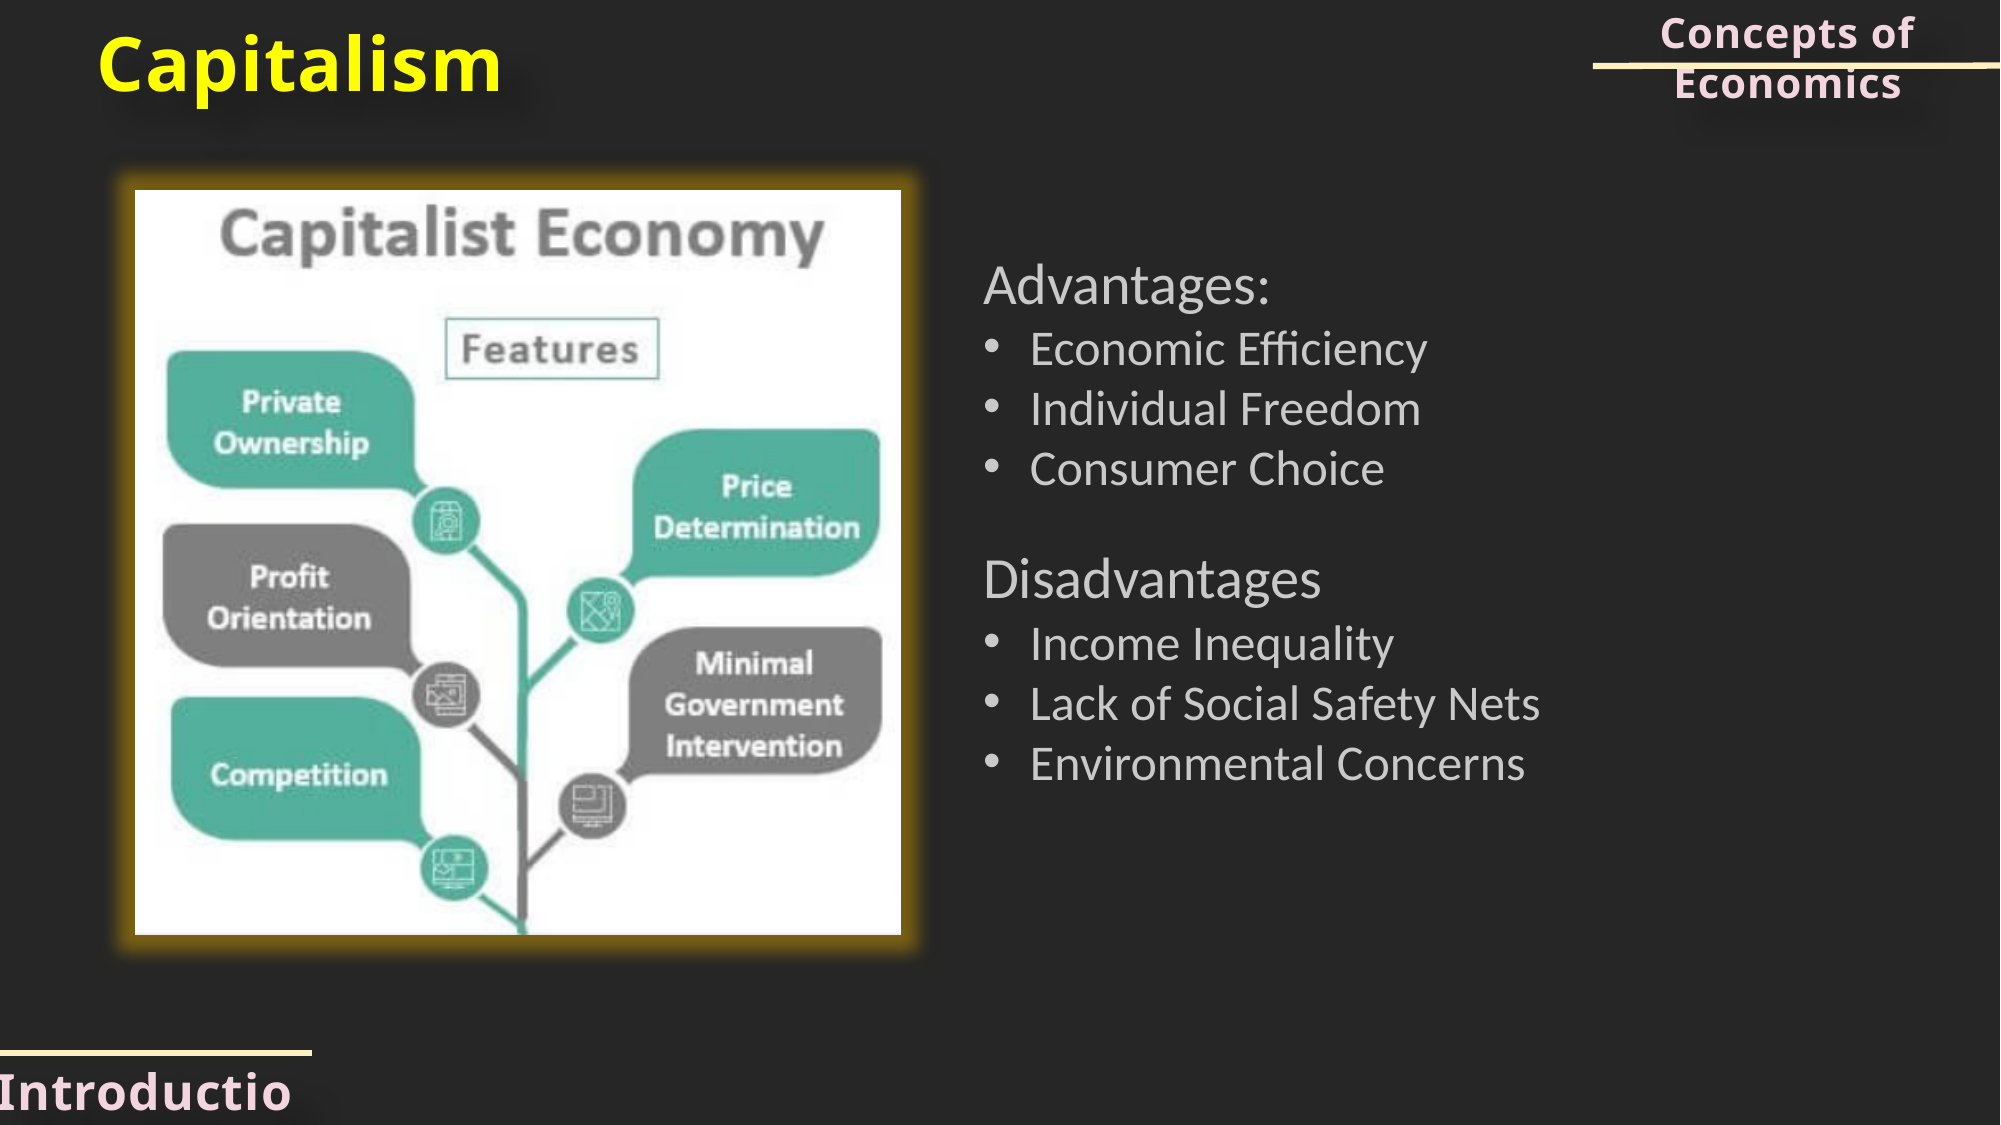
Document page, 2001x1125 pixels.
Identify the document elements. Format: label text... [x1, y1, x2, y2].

text_box Concepts of Economics [1575, 0, 2000, 115]
text_box Introduction [0, 1056, 312, 1125]
picture [135, 190, 901, 935]
text_box Capitalism [0, 9, 602, 114]
text_box Advantages: Economic Efficiency Individual Freedom Consumer Choice Disadvantages Income Inequality Lack of Social Safety Nets Environmental Concerns [968, 238, 1895, 799]
